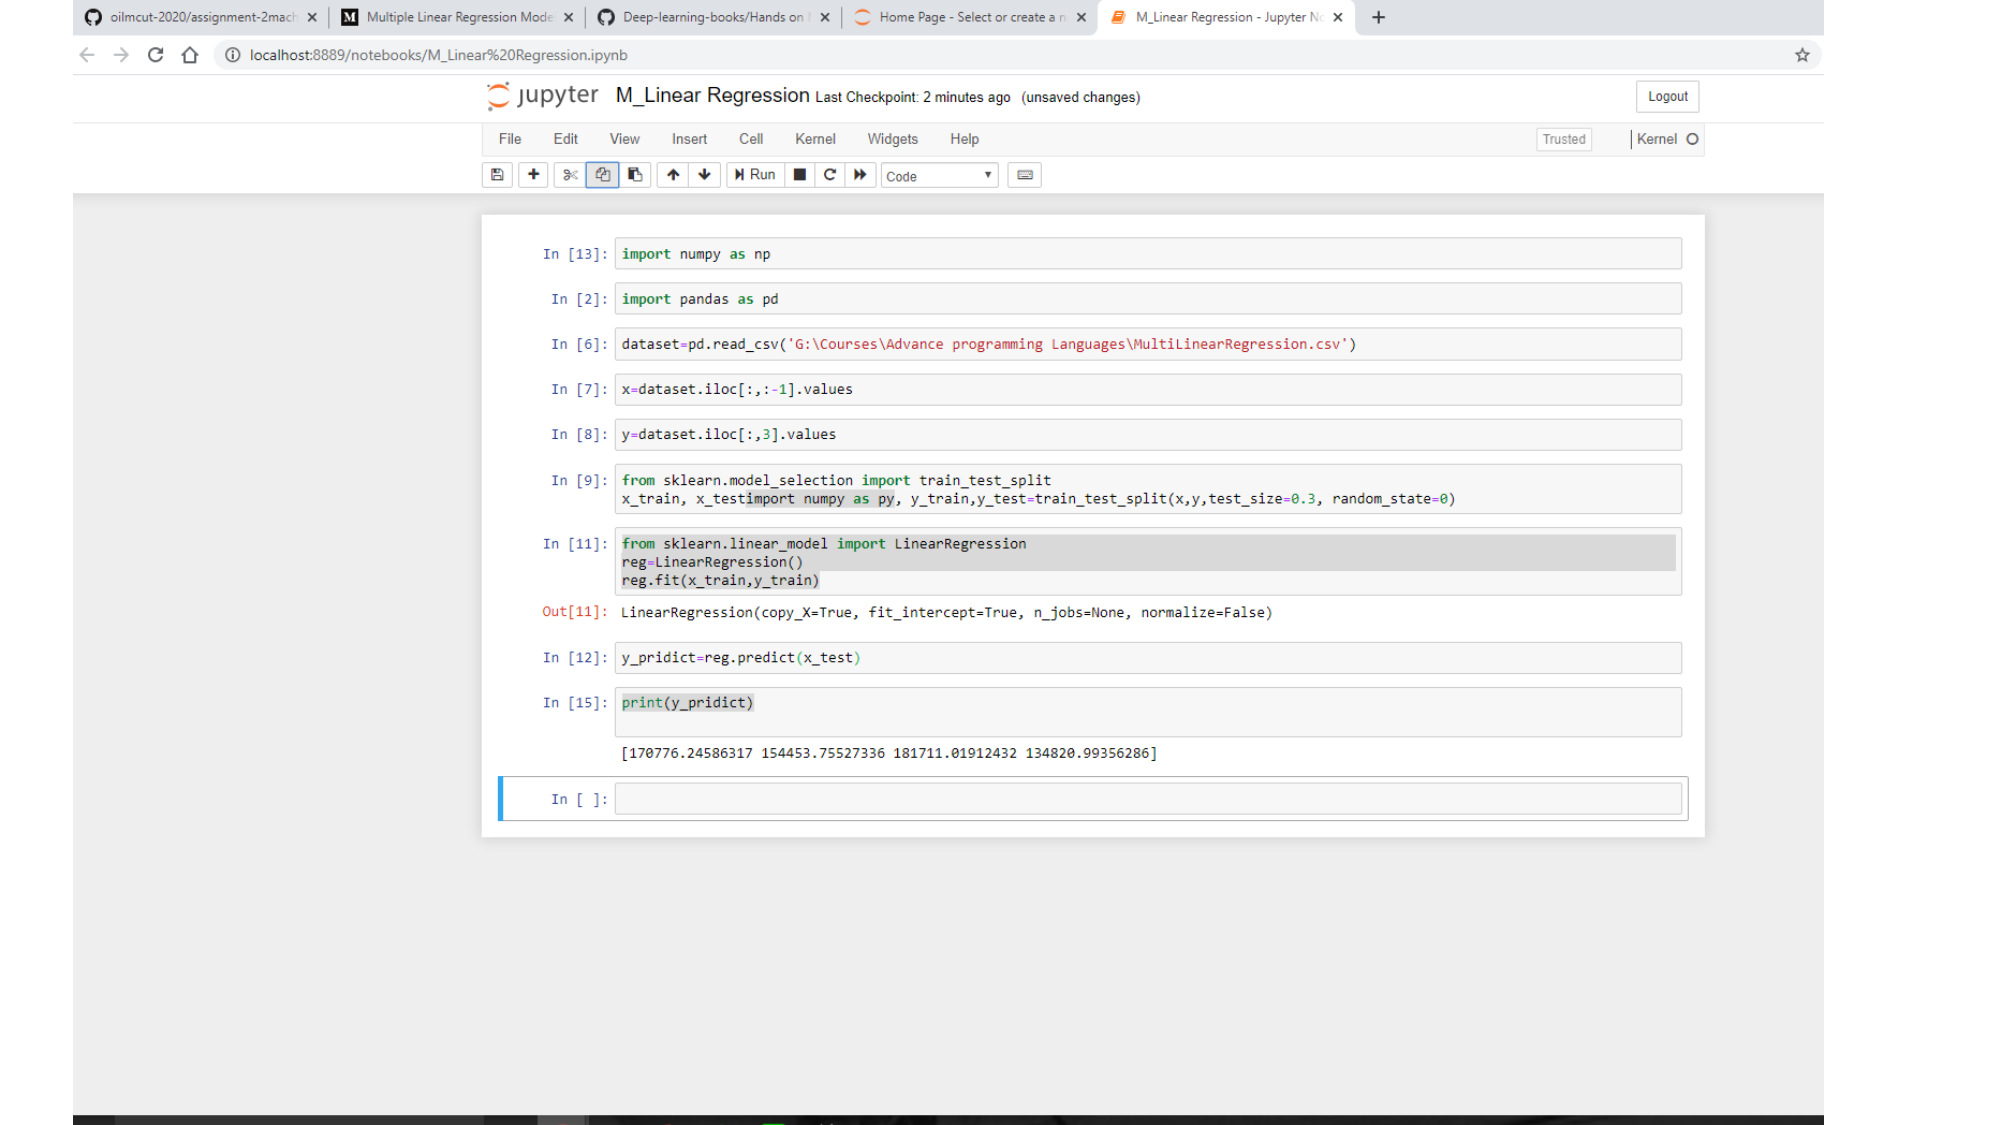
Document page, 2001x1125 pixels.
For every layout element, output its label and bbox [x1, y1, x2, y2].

list [73, 0, 1824, 1125]
